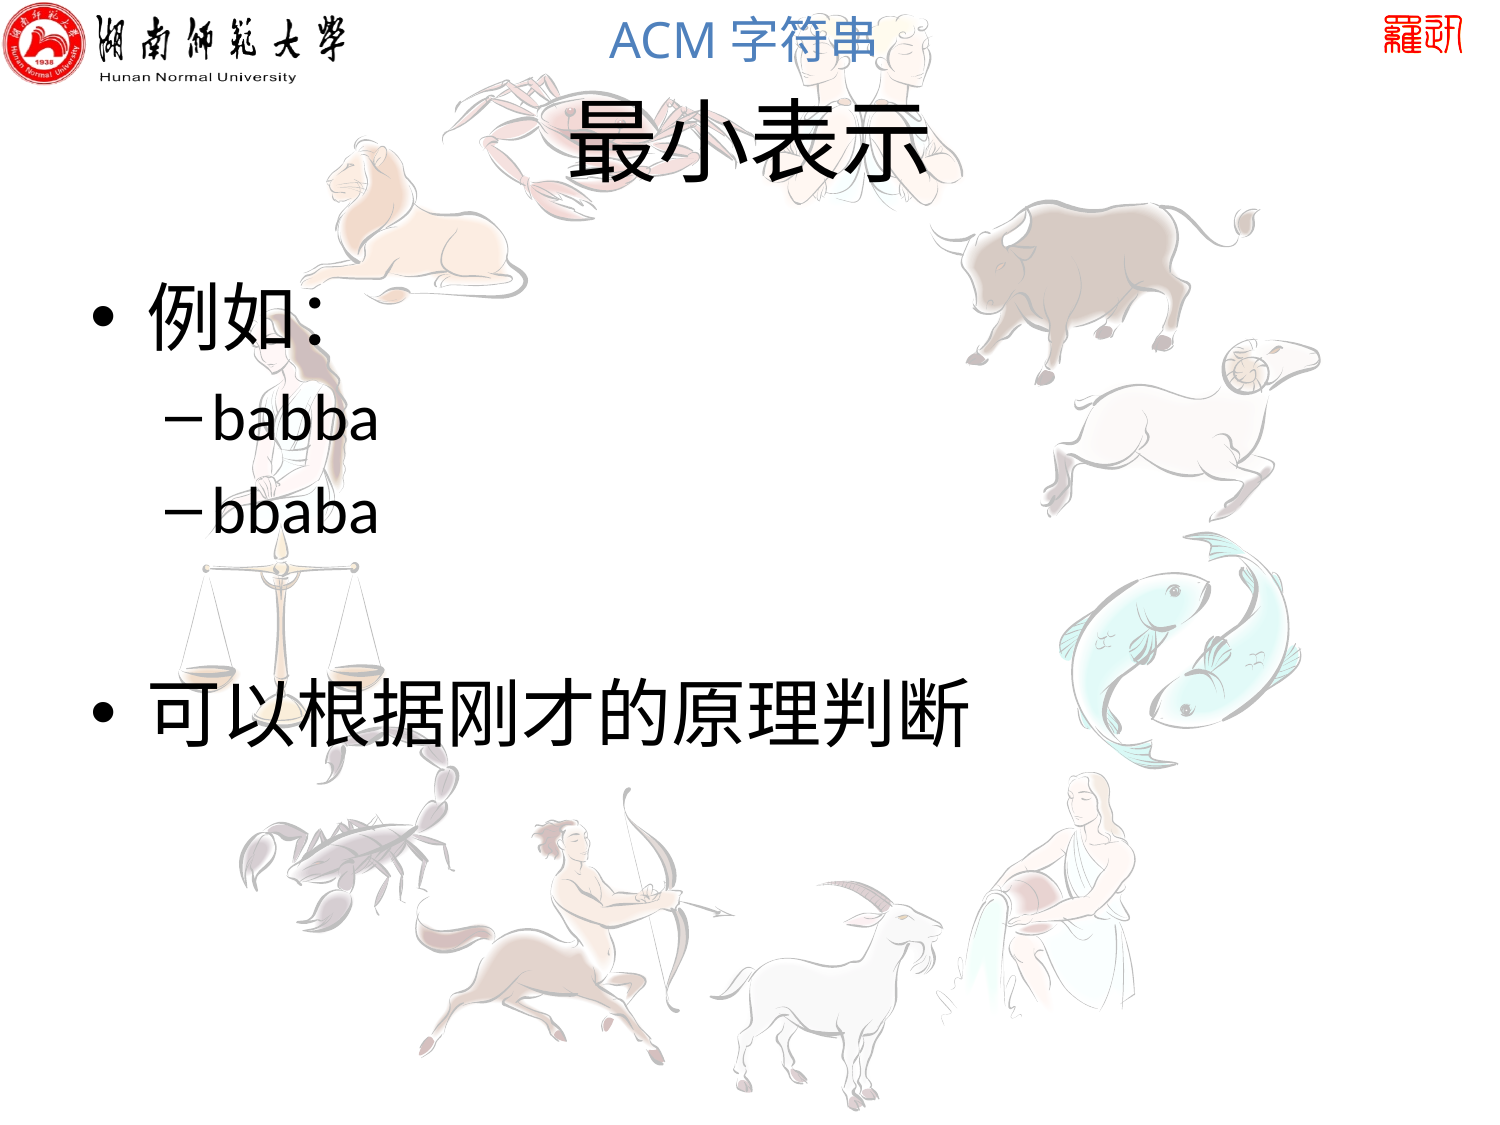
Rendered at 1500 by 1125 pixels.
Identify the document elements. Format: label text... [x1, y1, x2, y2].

picture [1343, 0, 1500, 69]
picture [0, 0, 348, 86]
title 最小表示 [75, 45, 1425, 233]
list 例如： babba bbaba 可以根据刚才的原理判断 [75, 262, 1425, 1005]
